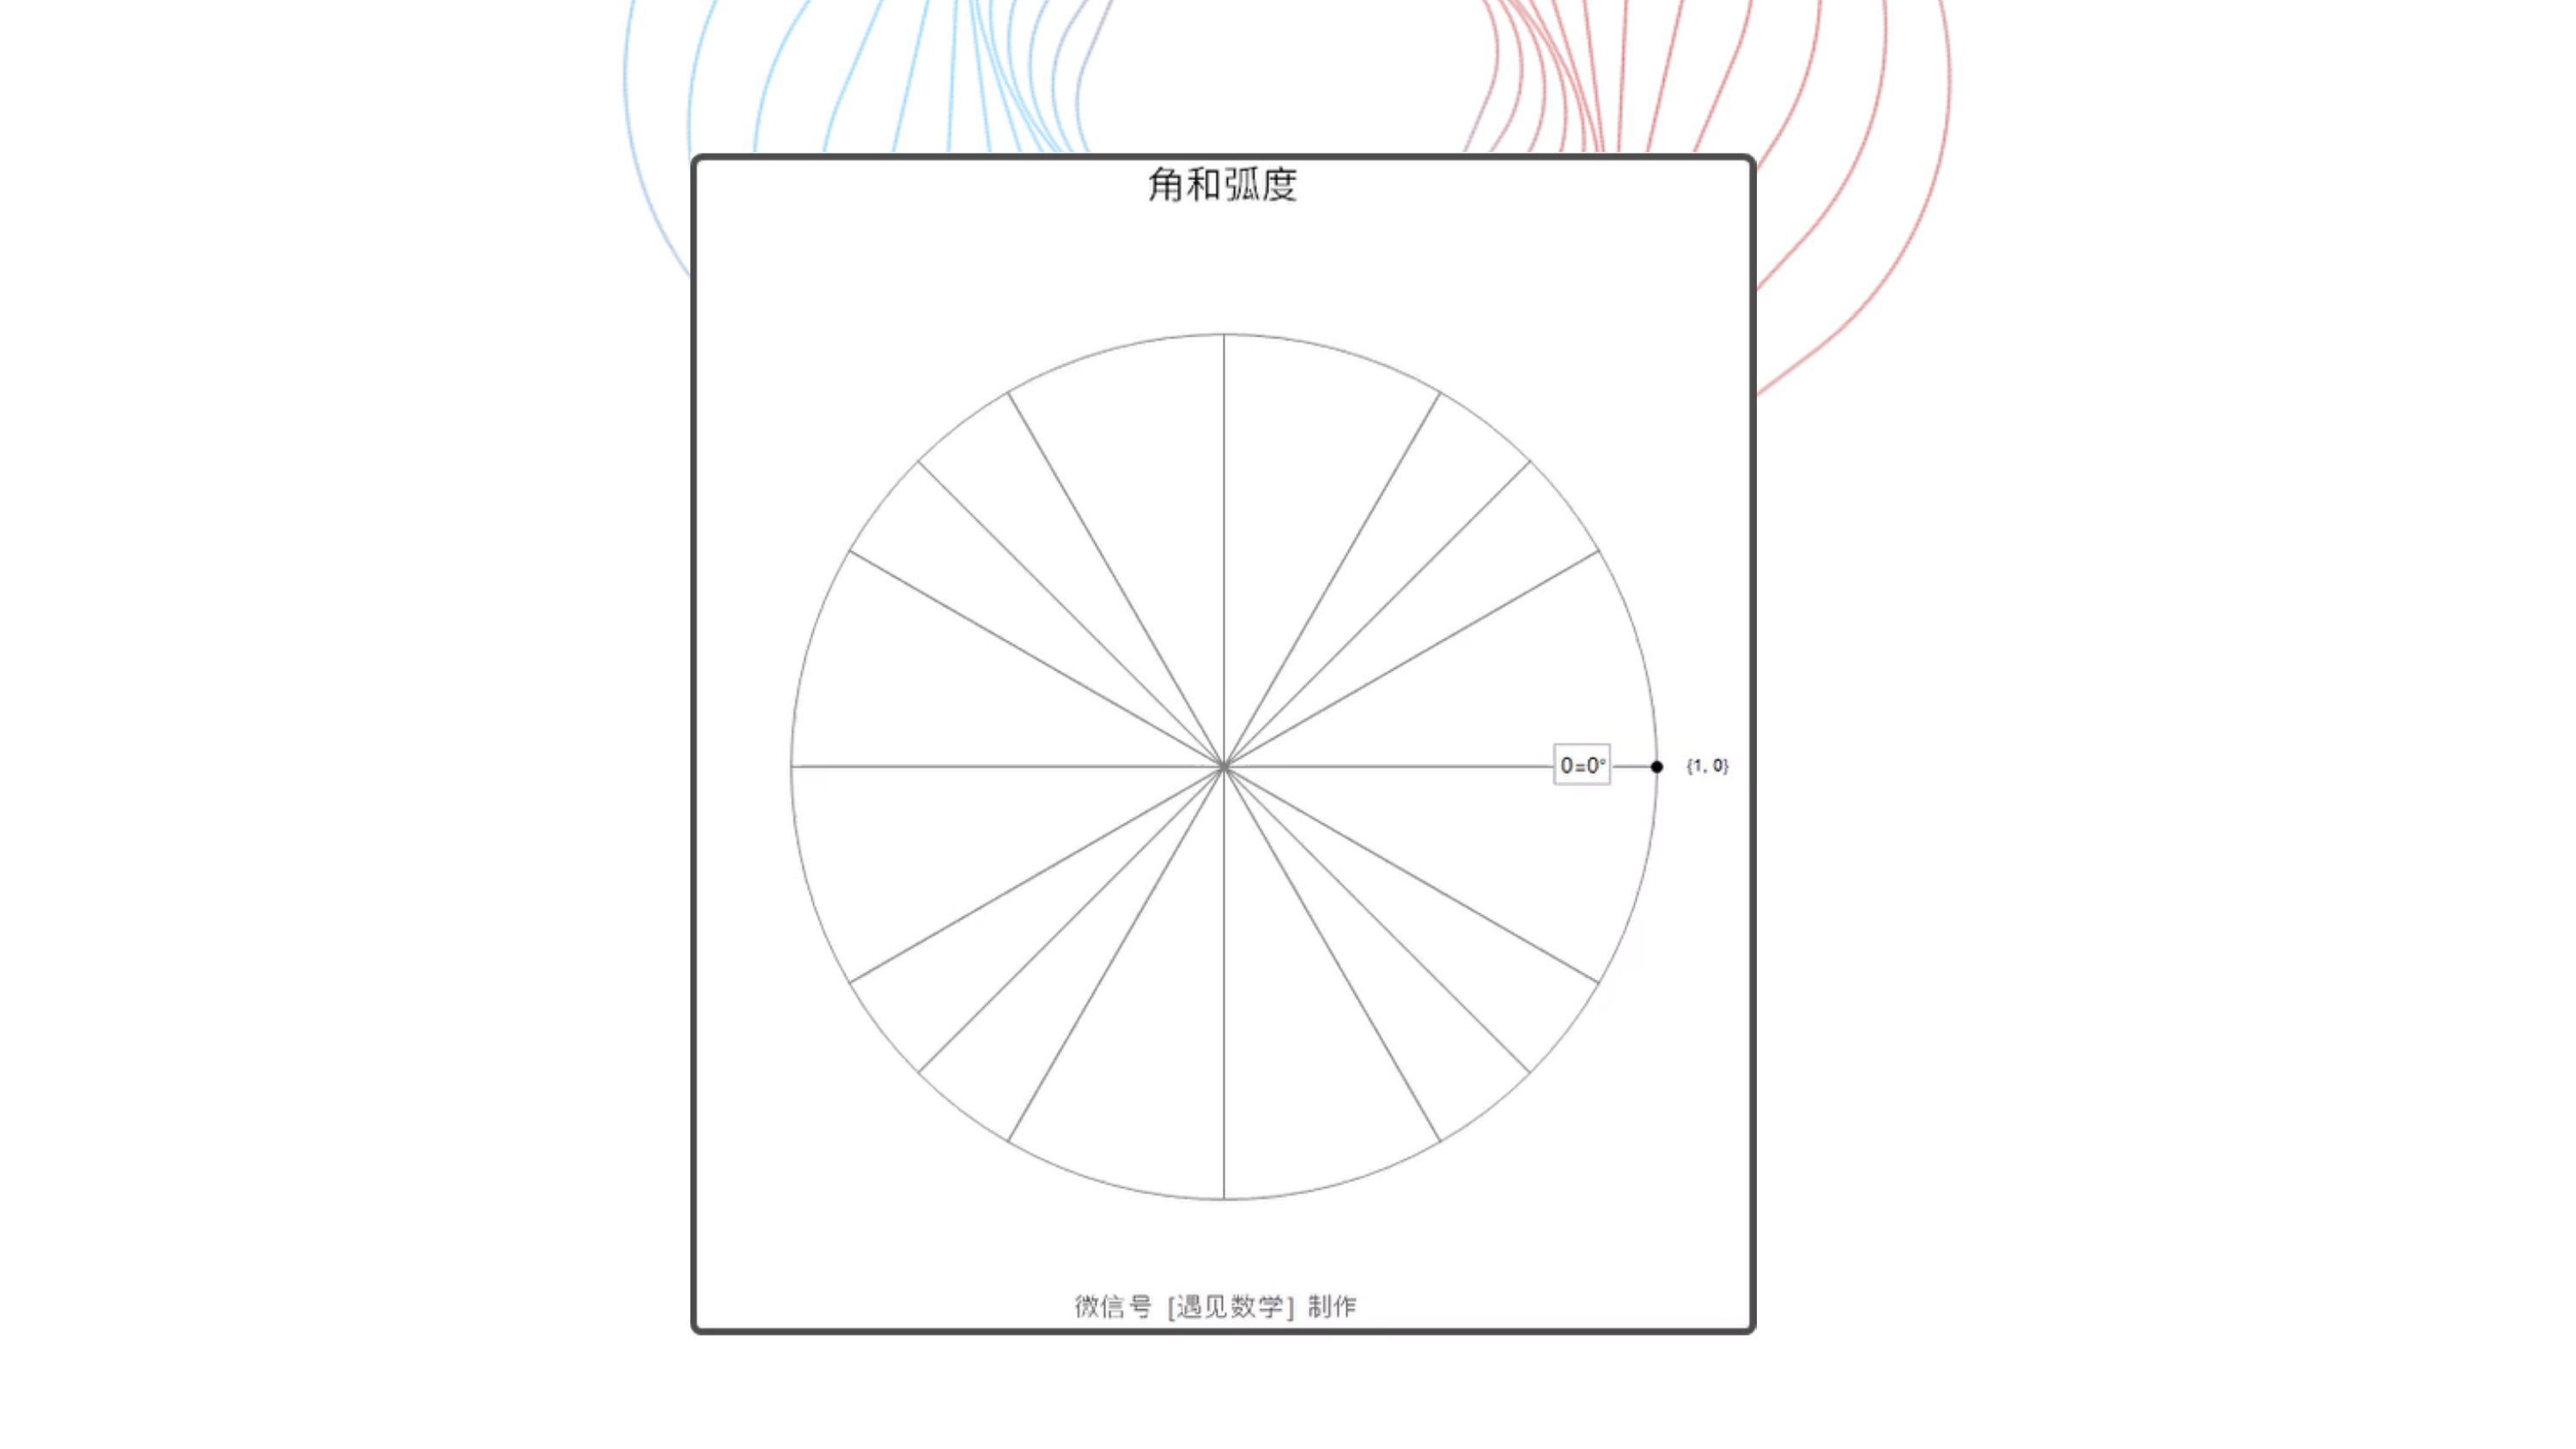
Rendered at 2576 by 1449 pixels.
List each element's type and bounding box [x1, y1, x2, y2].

text_box [690, 151, 1758, 1340]
picture [479, 0, 2097, 869]
